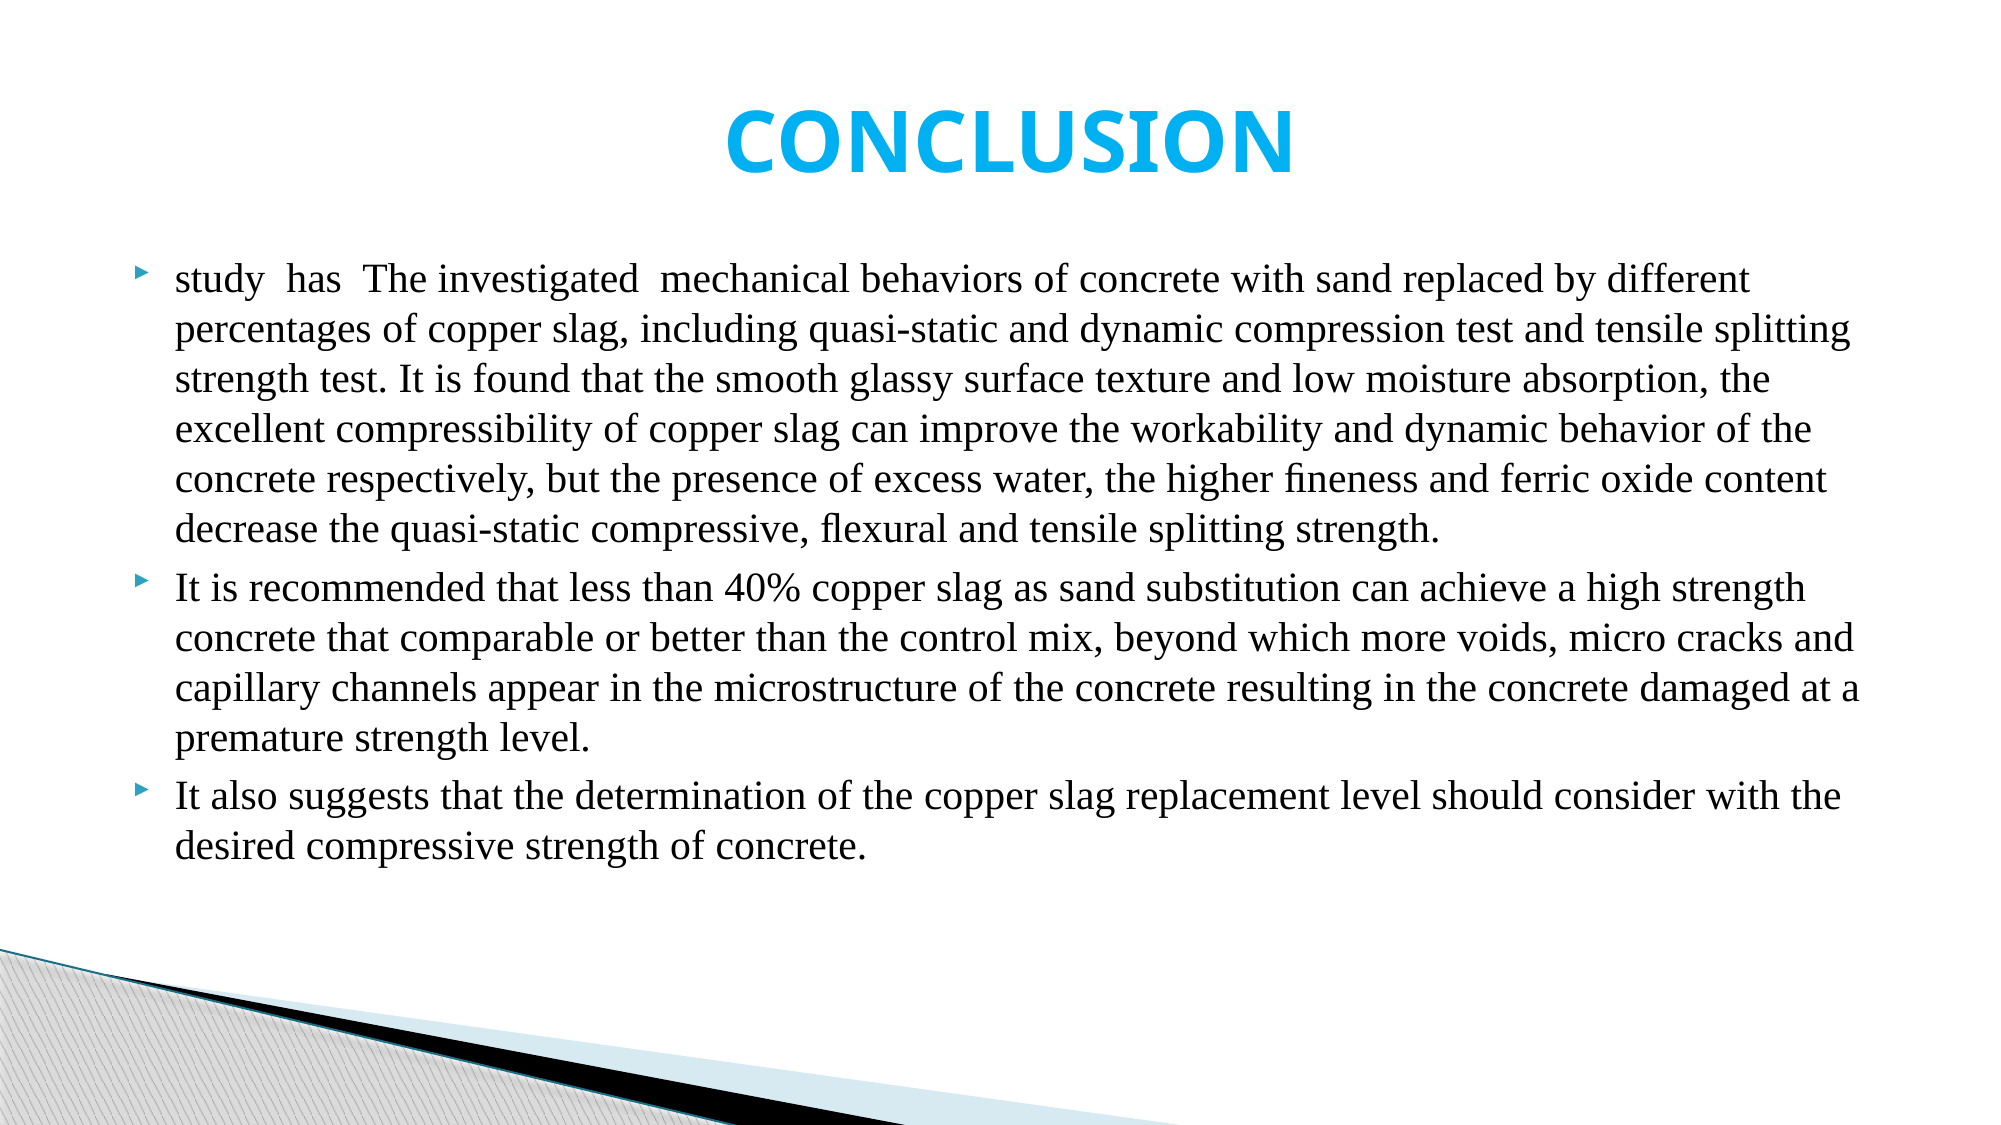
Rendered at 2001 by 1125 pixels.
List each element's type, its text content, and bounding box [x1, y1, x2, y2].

list study has The investigated mechanical behaviors of concrete with sand replaced by different percentages of copper slag, including quasi-static and dynamic compression test and tensile splitting strength test. It is found that the smooth glassy surface texture and low moisture absorption, the excellent compressibility of copper slag can improve the workability and dynamic behavior of the concrete respectively, but the presence of excess water, the higher ﬁneness and ferric oxide content decrease the quasi-static compressive, ﬂexural and tensile splitting strength. It is recommended that less than 40% copper slag as sand substitution can achieve a high strength concrete that comparable or better than the control mix, beyond which more voids, micro cracks and capillary channels appear in the microstructure of the concrete resulting in the concrete damaged at a premature strength level. It also suggests that the determination of the copper slag replacement level should consider with the desired compressive strength of concrete. [99, 243, 1900, 986]
title CONCLUSION [99, 45, 1900, 233]
